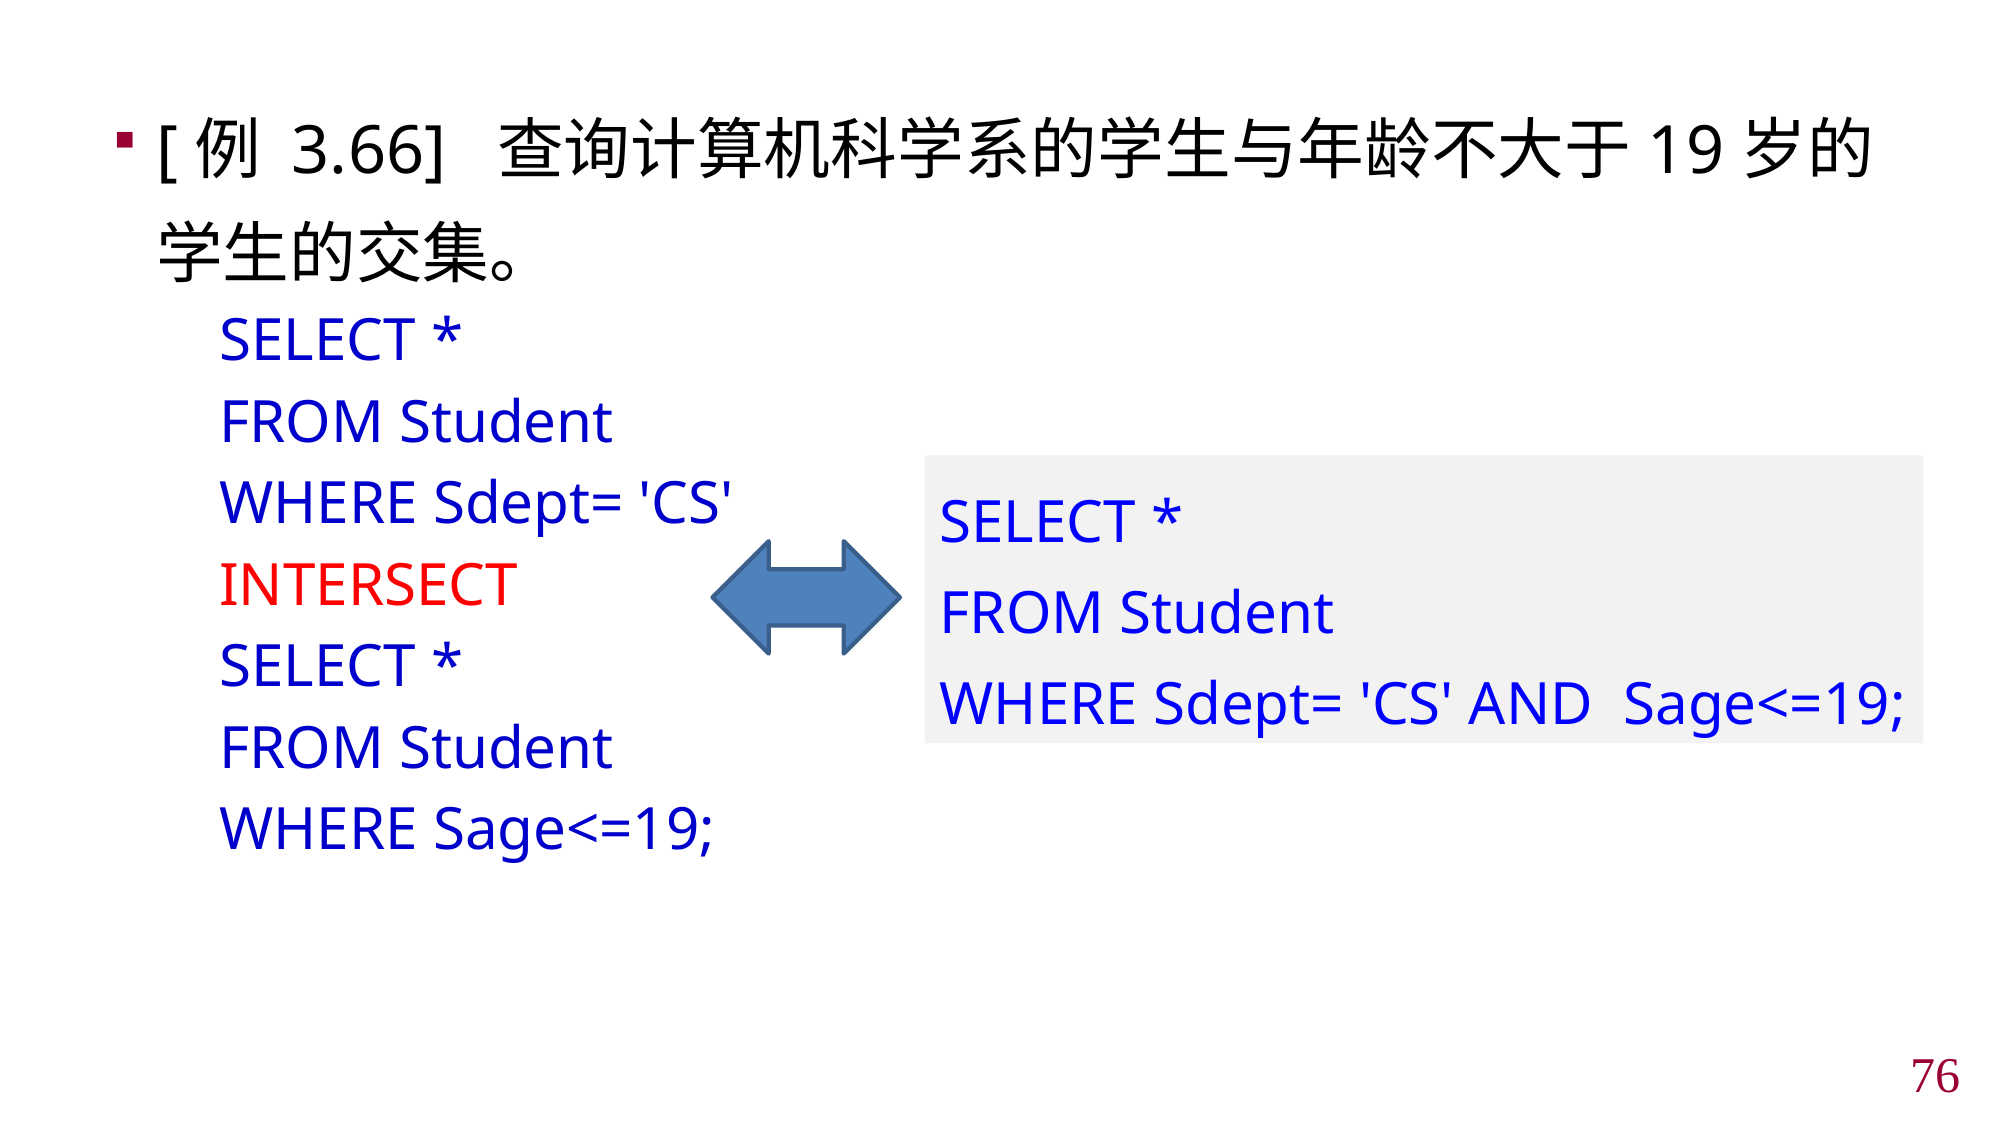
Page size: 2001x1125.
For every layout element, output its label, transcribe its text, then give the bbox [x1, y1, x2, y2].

text_box SELECT * FROM Student WHERE Sdept= 'CS' AND Sage<=19; [924, 455, 1924, 744]
text_box [710, 539, 903, 656]
list [例 3.66] 查询计算机科学系的学生与年龄不大于19岁的学生的交集。 SELECT * FROM Student WHERE Sdept= 'CS' INTERSECT SELECT * FROM Student WHERE Sage<=19; [97, 75, 1904, 1073]
slide_number 75 [1550, 1048, 1975, 1096]
